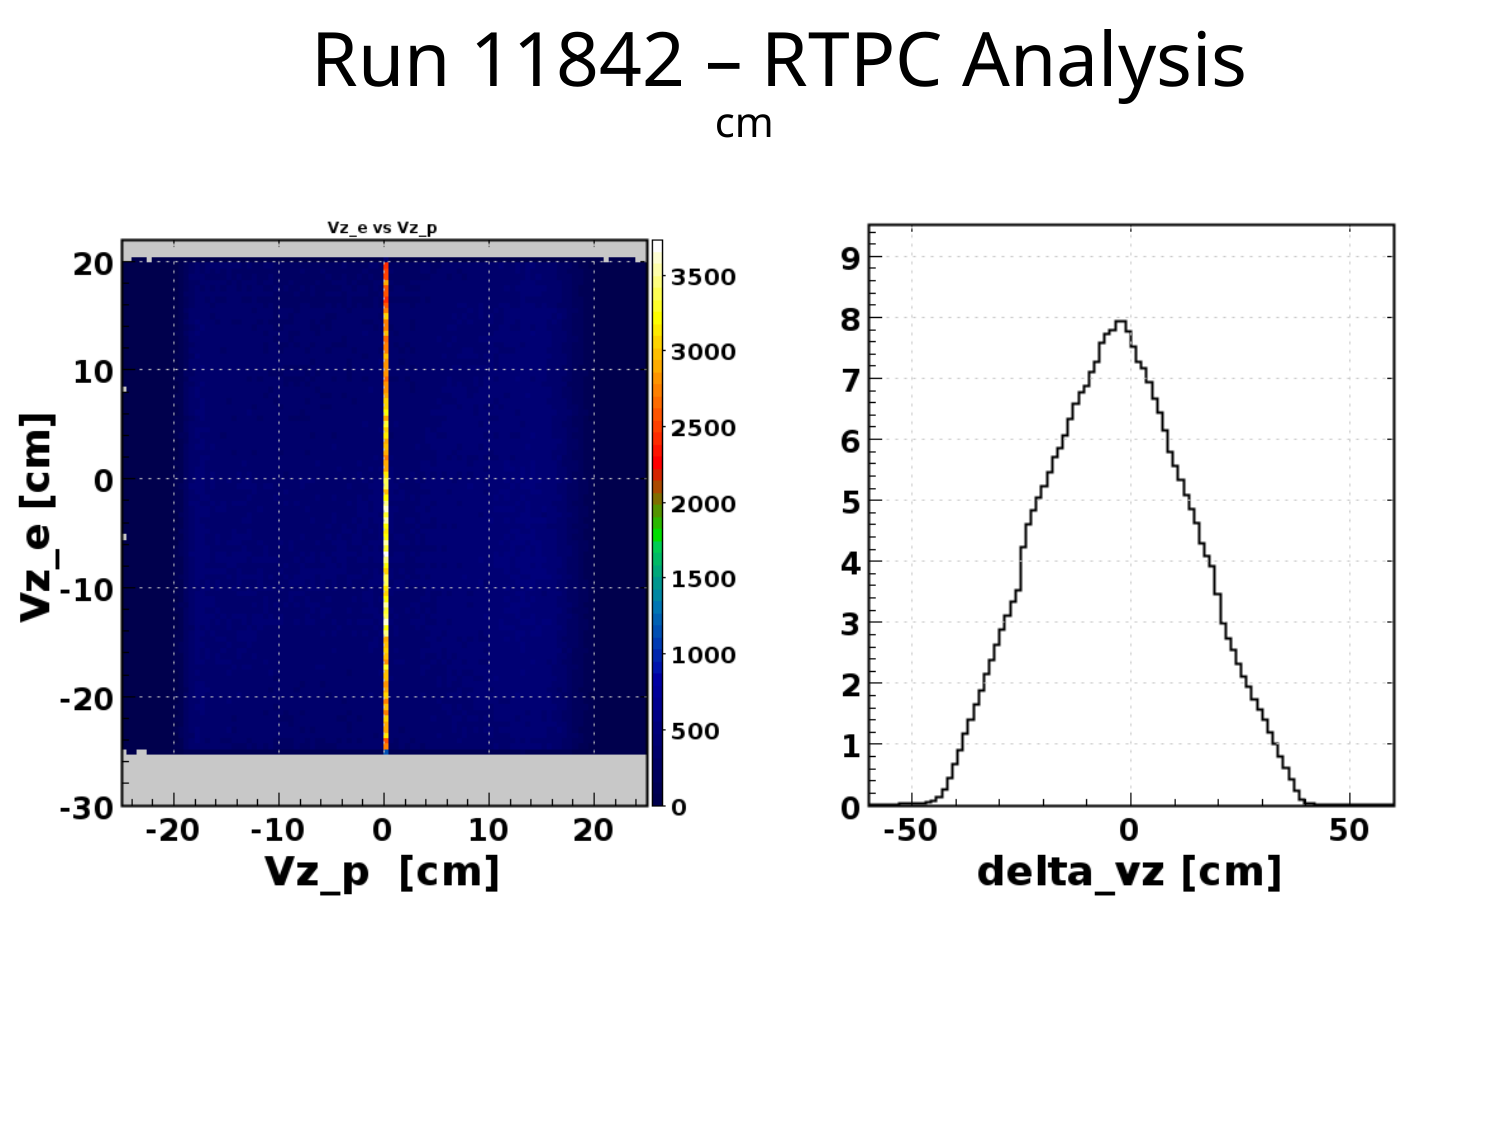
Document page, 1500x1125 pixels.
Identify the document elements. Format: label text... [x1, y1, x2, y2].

picture [0, 218, 1500, 907]
text_box Run 11842 – RTPC Analysis [297, 4, 1263, 109]
